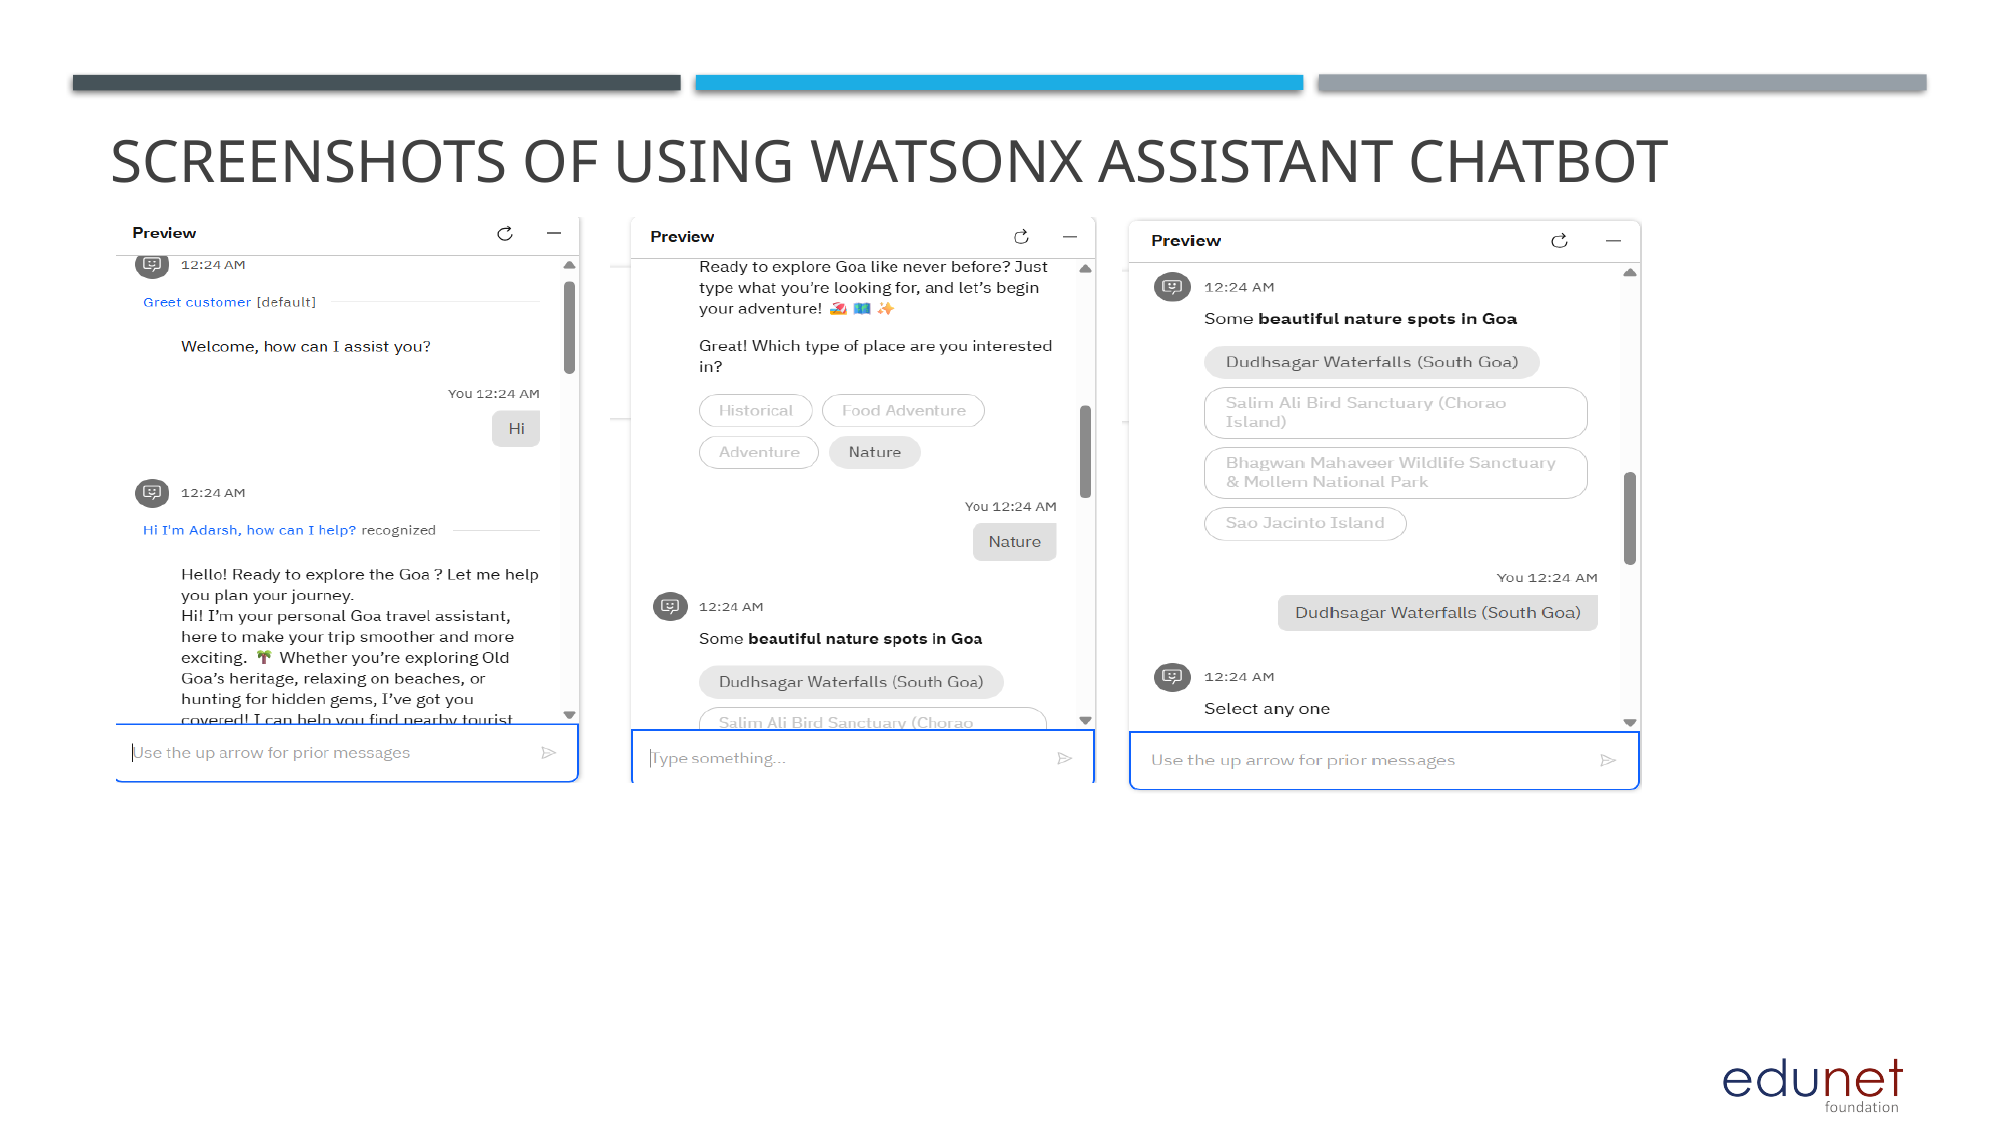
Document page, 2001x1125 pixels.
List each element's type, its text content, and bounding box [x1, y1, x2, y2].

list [116, 217, 586, 784]
picture [1719, 1056, 1905, 1116]
picture [1121, 217, 1643, 795]
title Screenshots of using watsonx assistant chatbot [95, 115, 1905, 203]
picture [609, 217, 1098, 784]
